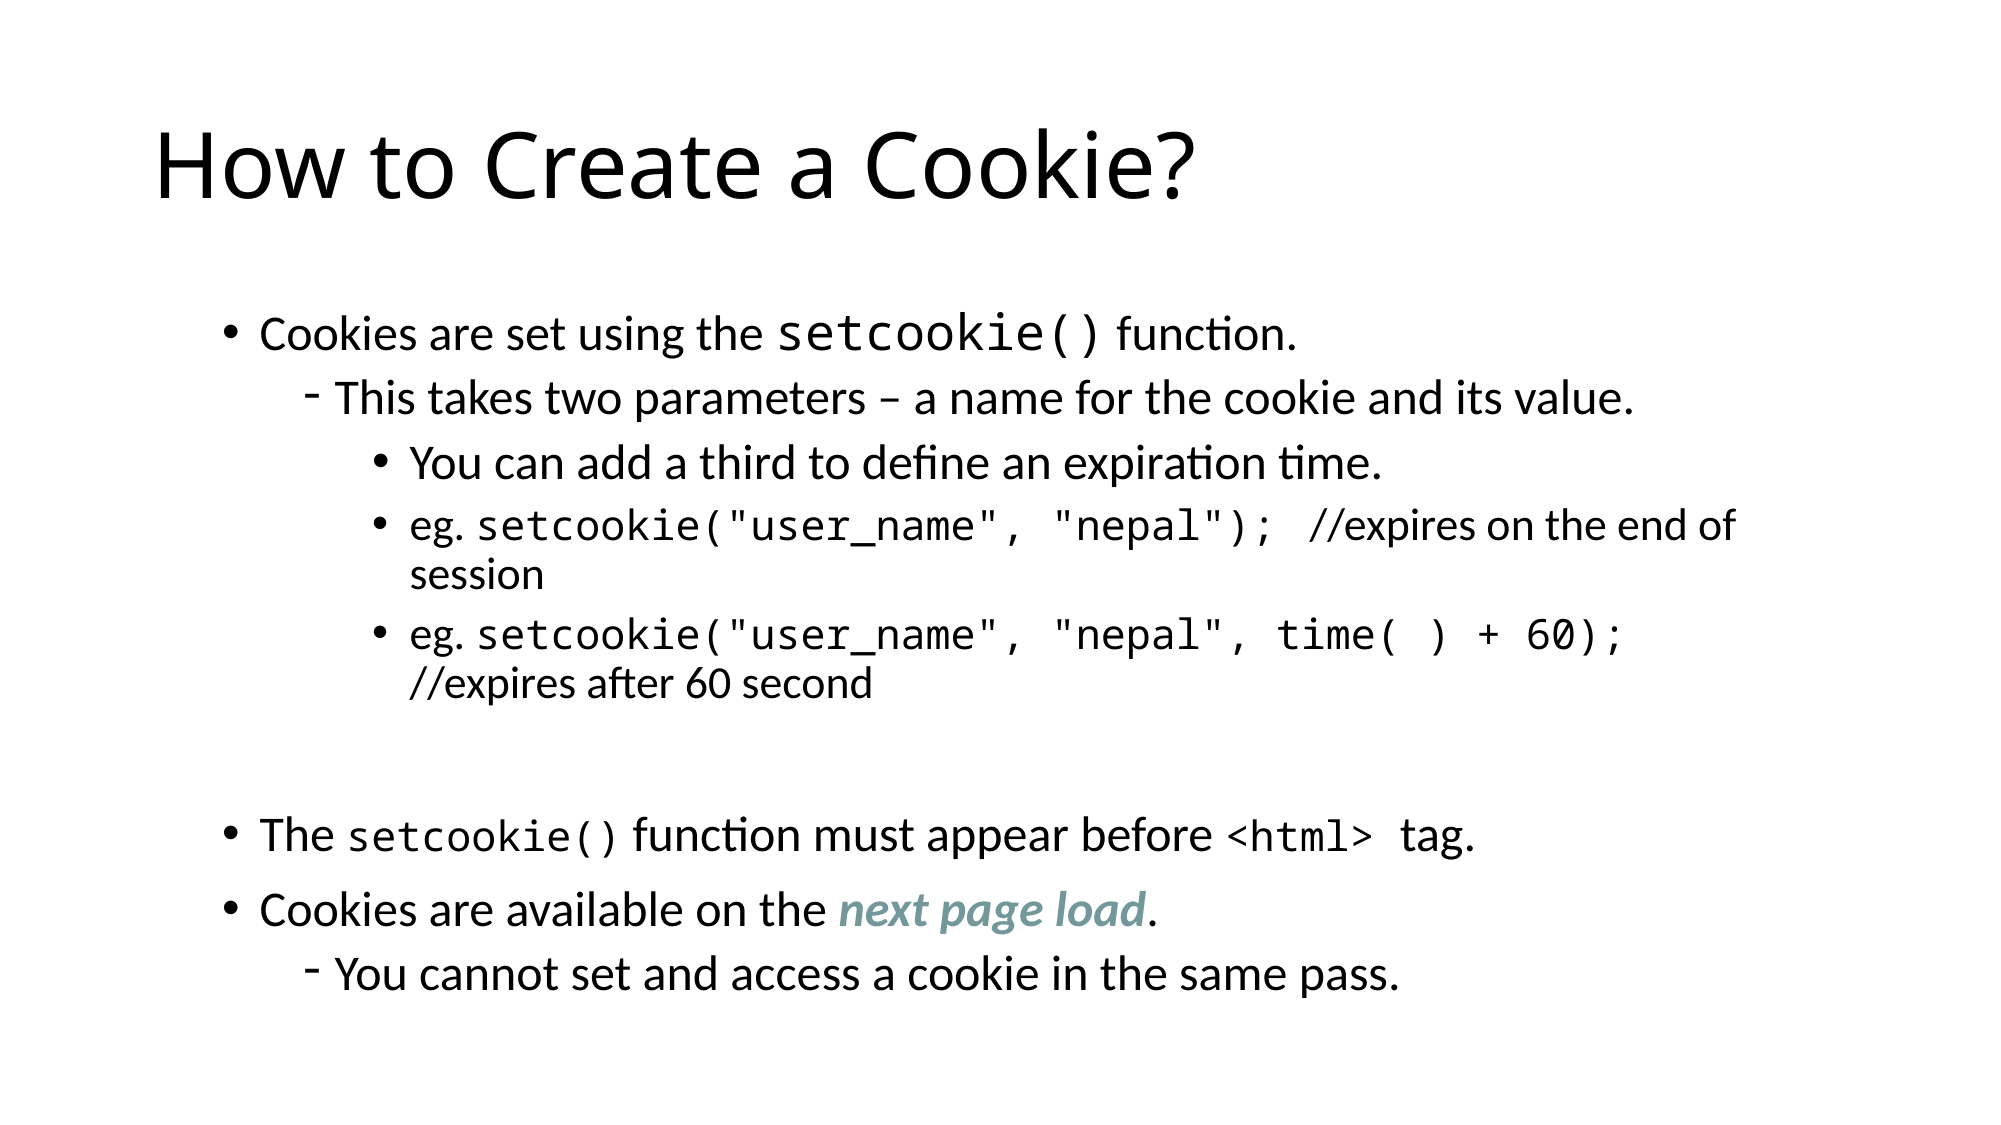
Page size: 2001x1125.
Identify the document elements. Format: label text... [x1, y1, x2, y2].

title How to Create a Cookie? [137, 59, 1863, 278]
list Cookies are set using the setcookie() function. This takes two parameters – a name for the cookie and its value. You can add a third to define an expiration time. eg. setcookie("user_name", "nepal"); //expires on the end of session eg. setcookie("user_name", "nepal", time( ) + 60); //expires after 60 second The setcookie() function must appear before <html> tag. Cookies are available on the next page load. You cannot set and access a cookie in the same pass. [206, 299, 1822, 1014]
